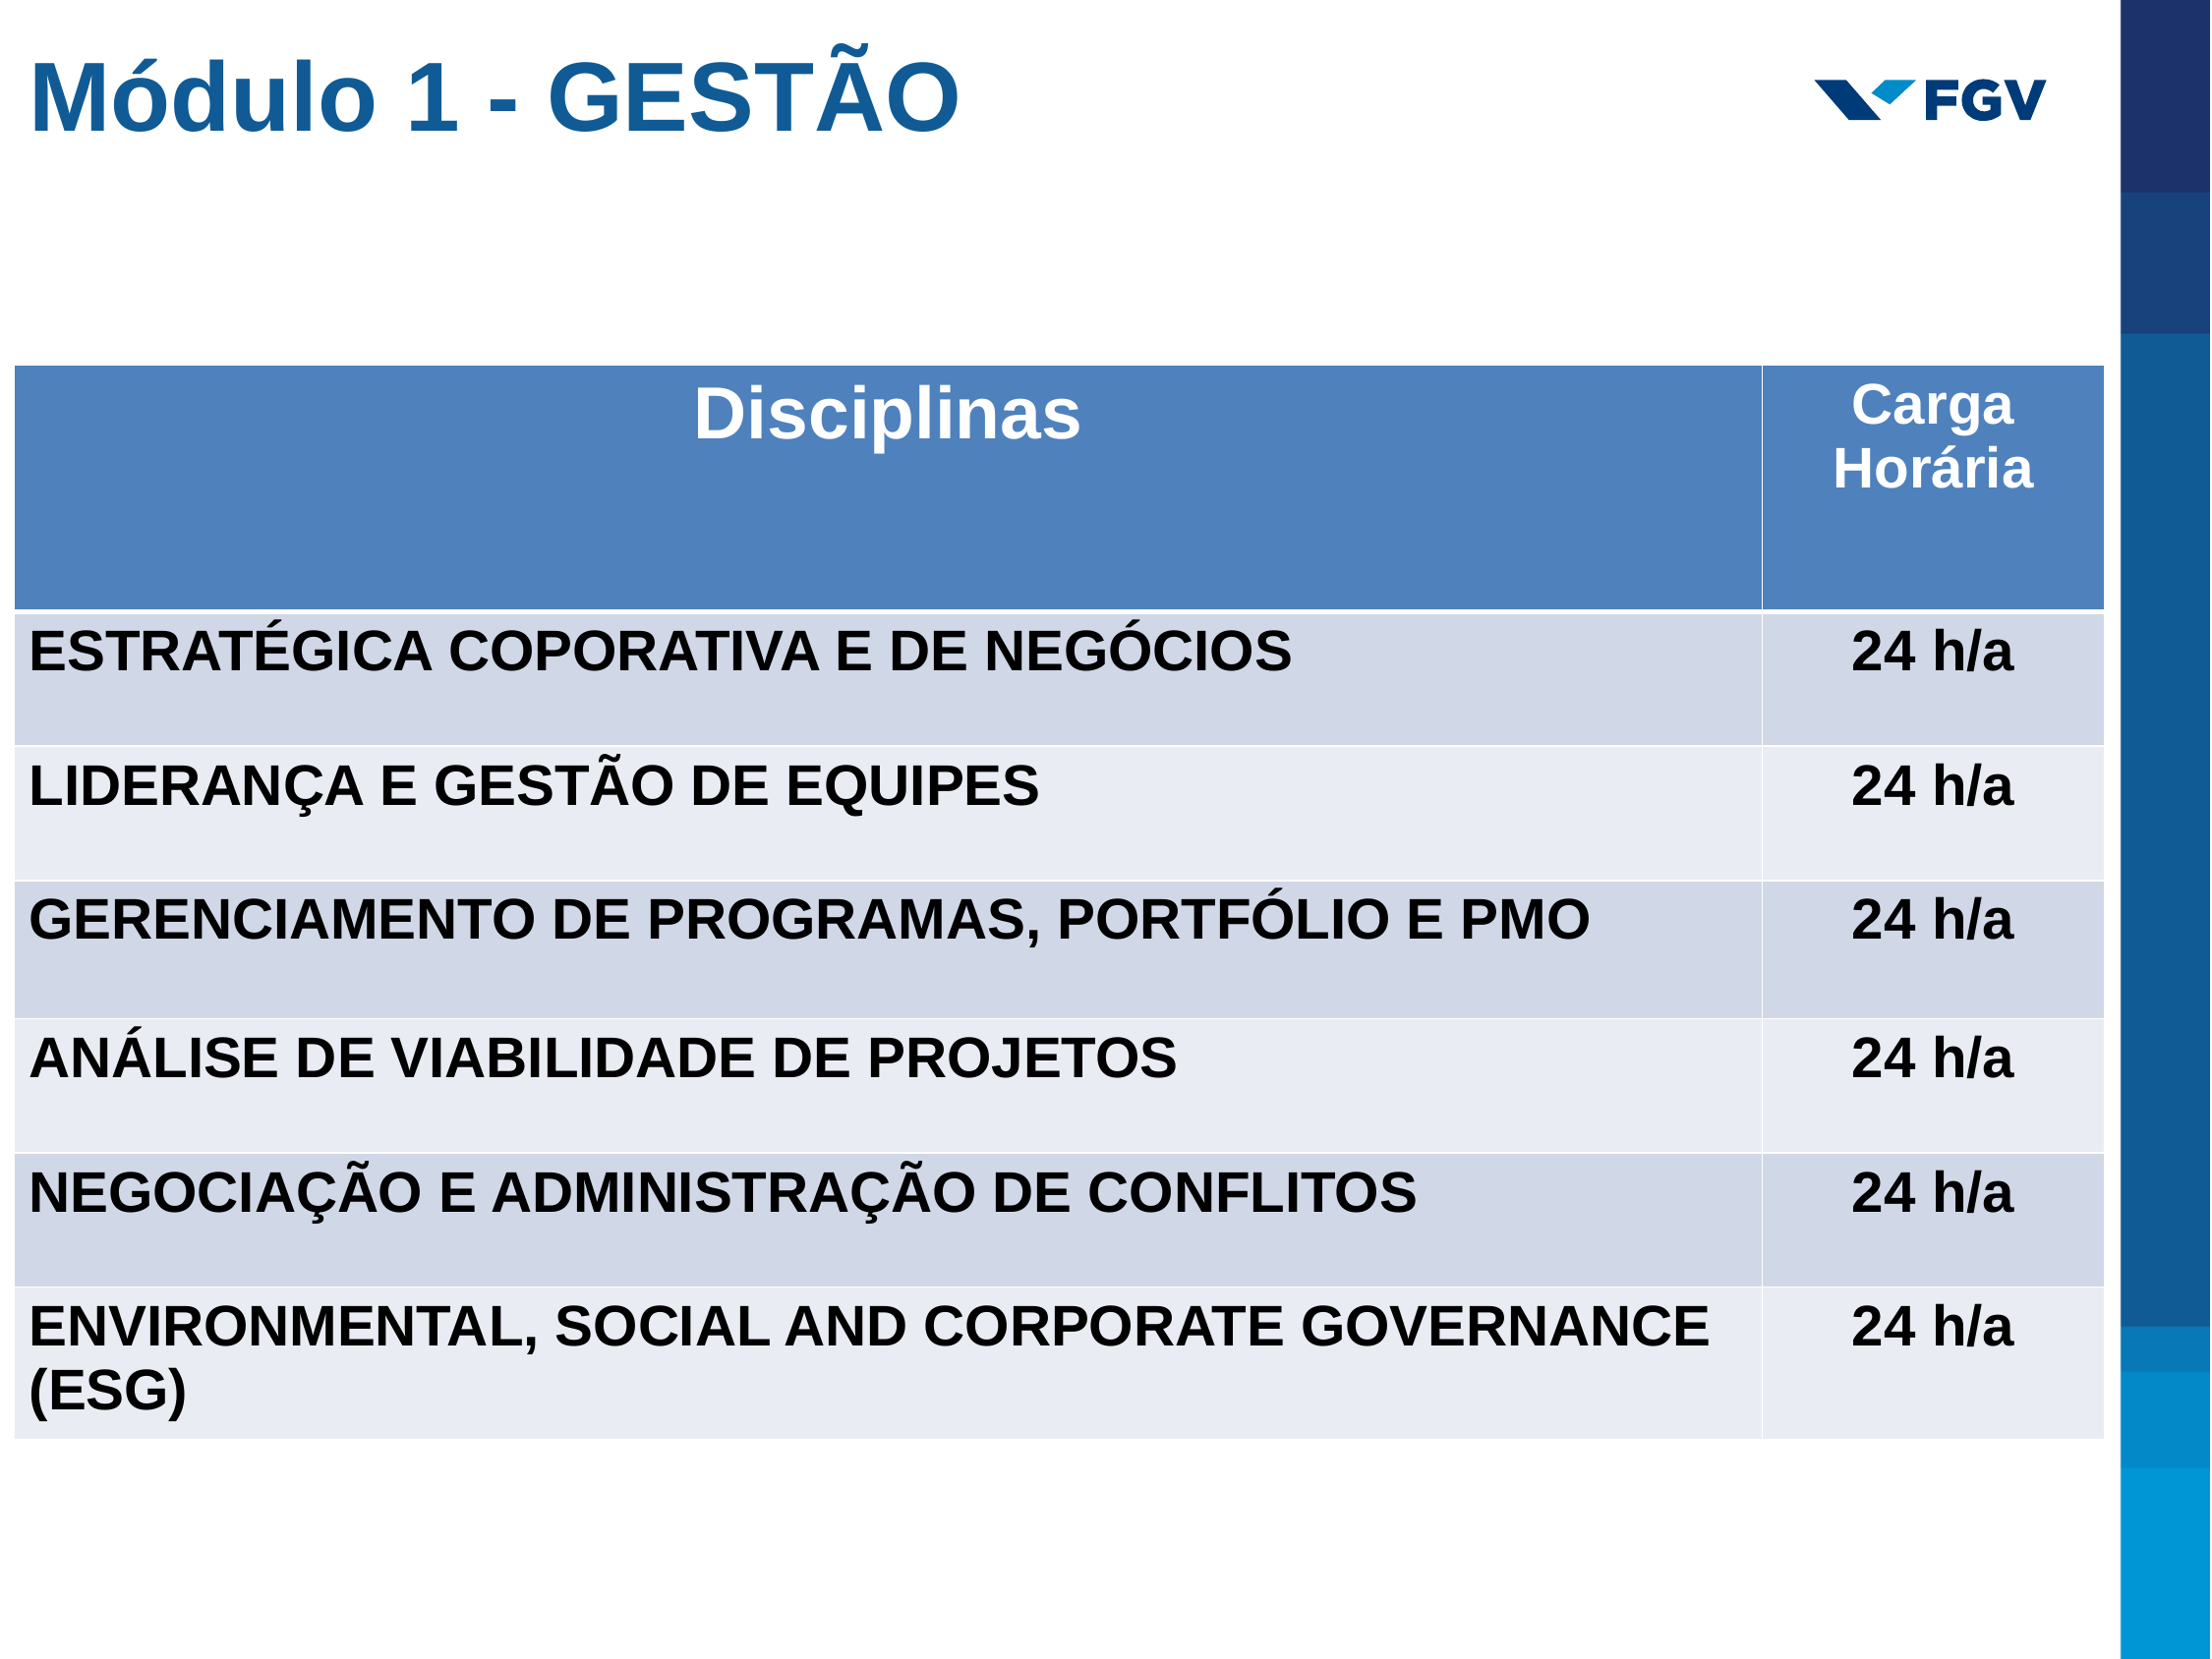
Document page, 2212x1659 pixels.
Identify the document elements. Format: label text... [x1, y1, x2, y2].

picture [2, 0, 2210, 1659]
table_header Disciplinas [15, 366, 1762, 609]
table_cell 24 h/a [1763, 882, 2104, 1018]
table_cell 24 h/a [1763, 1019, 2104, 1152]
text_box Módulo 1 - GESTÃO [15, 26, 978, 159]
table_cell GERENCIAMENTO DE PROGRAMAS, PORTFÓLIO E PMO [15, 882, 1762, 1018]
table_cell 24 h/a [1763, 1154, 2104, 1287]
table_cell 24 h/a [1763, 747, 2104, 880]
table_cell ESTRATÉGICA COPORATIVA E DE NEGÓCIOS [15, 614, 1762, 745]
table_cell ENVIRONMENTAL, SOCIAL AND CORPORATE GOVERNANCE (ESG) [15, 1287, 1762, 1439]
table_cell ANÁLISE DE VIABILIDADE DE PROJETOS [15, 1019, 1762, 1152]
table_cell 24 h/a [1763, 614, 2104, 745]
table_cell NEGOCIAÇÃO E ADMINISTRAÇÃO DE CONFLITOS [15, 1154, 1762, 1287]
table_header Carga Horária [1763, 366, 2104, 609]
table_cell 24 h/a [1763, 1287, 2104, 1439]
table_cell LIDERANÇA E GESTÃO DE EQUIPES [15, 747, 1762, 880]
